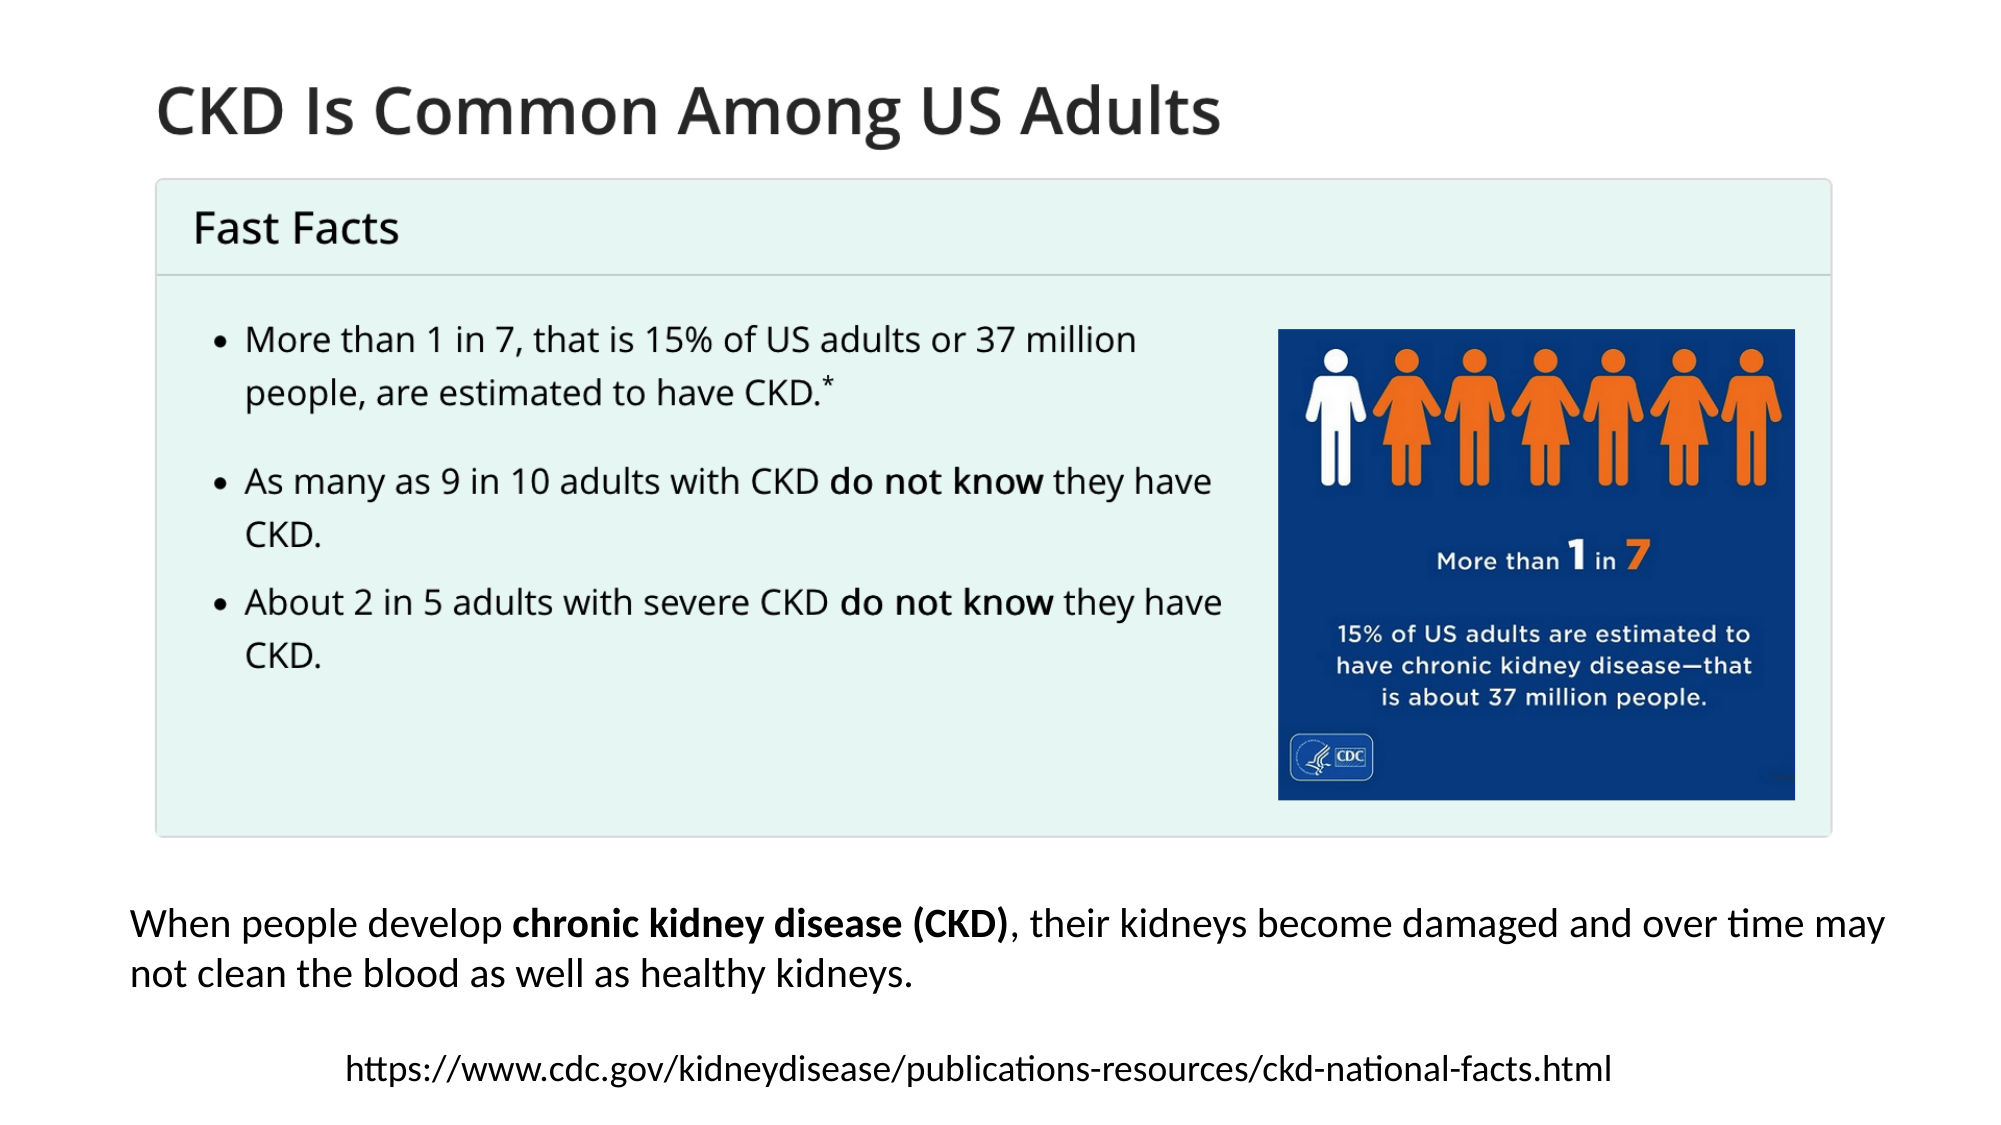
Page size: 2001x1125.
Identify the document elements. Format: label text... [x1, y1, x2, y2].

text_box https://www.cdc.gov/kidneydisease/publications-resources/ckd-national-facts.html [330, 1036, 1629, 1096]
text_box When people develop chronic kidney disease (CKD), their kidneys become damaged and over time may not clean the blood as well as healthy kidneys. [115, 888, 1911, 1004]
picture [133, 56, 1867, 865]
